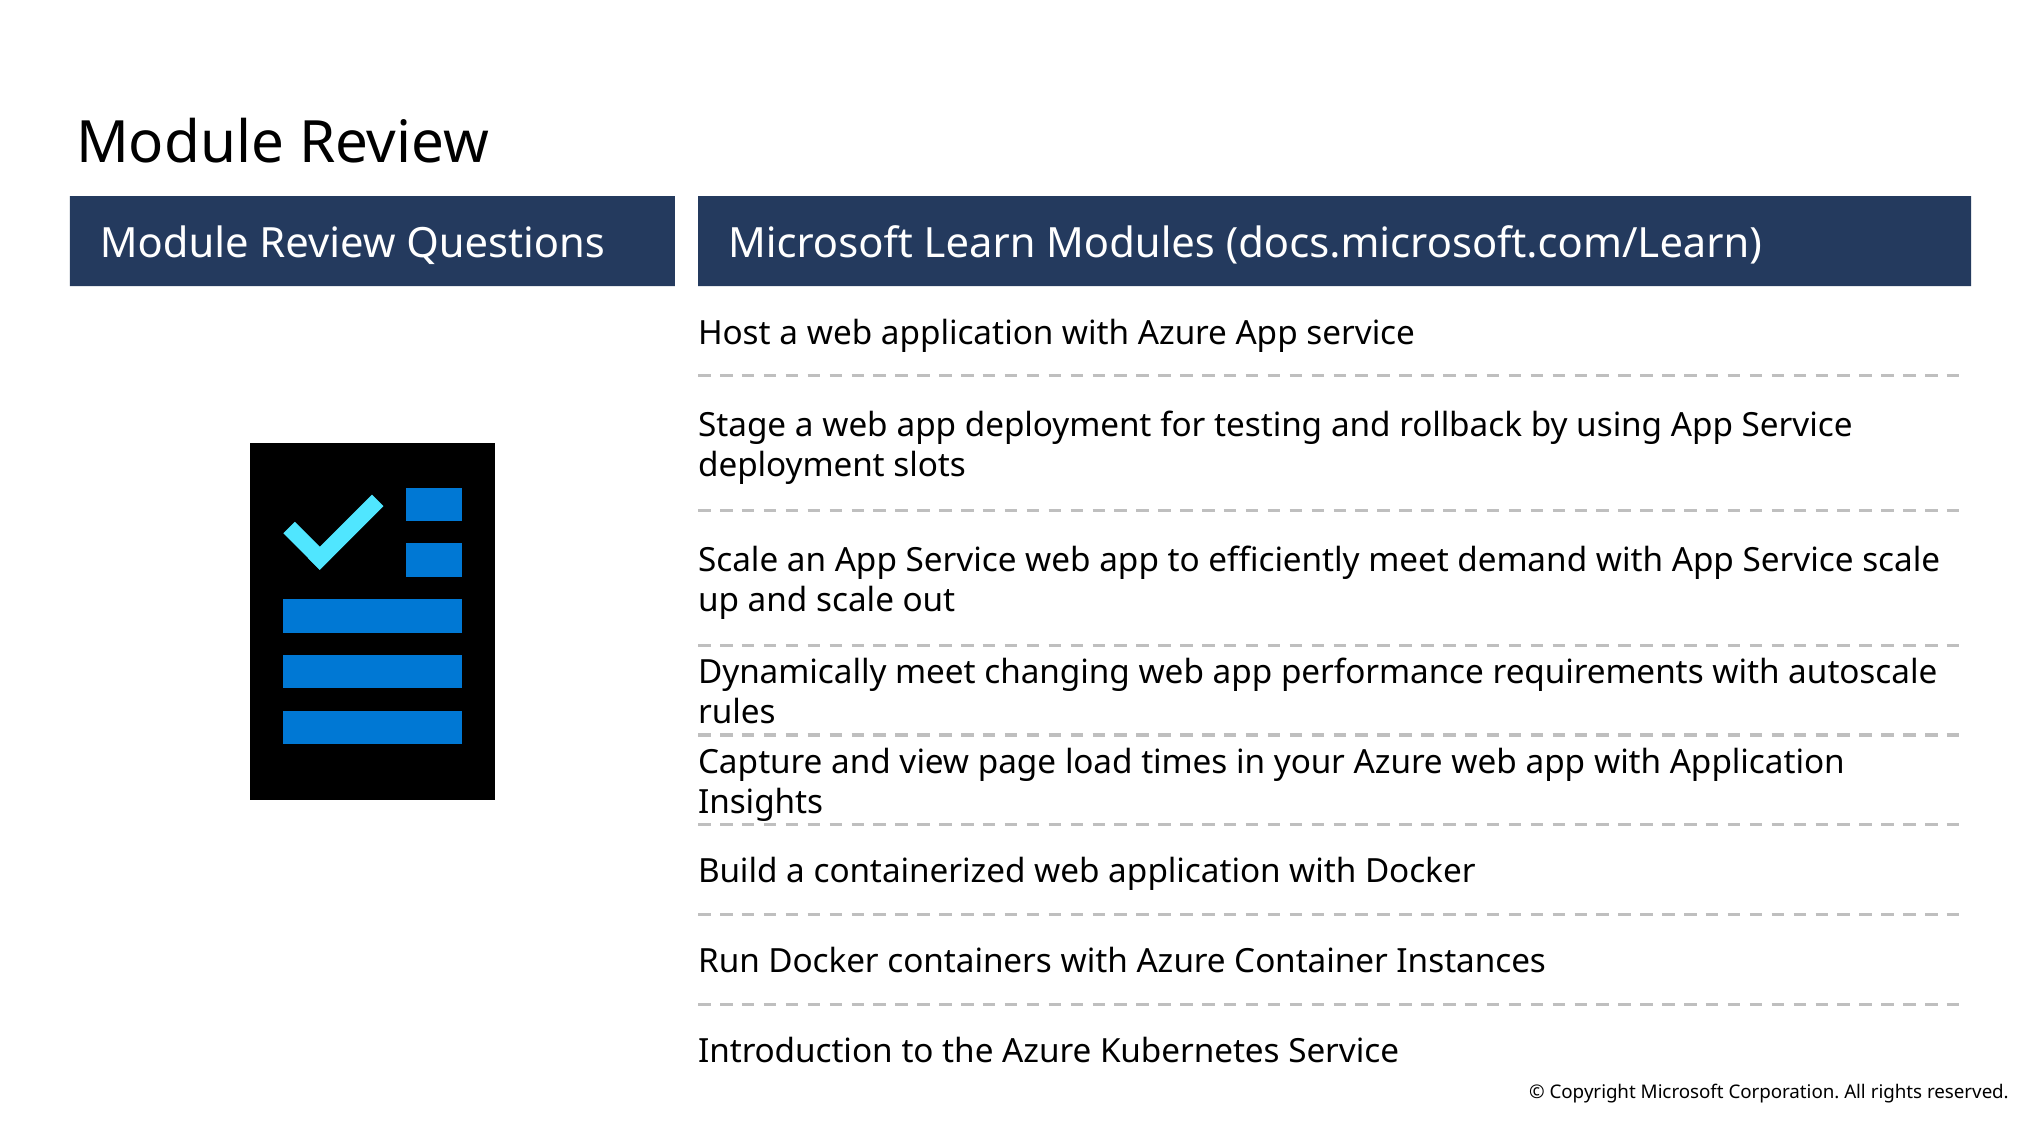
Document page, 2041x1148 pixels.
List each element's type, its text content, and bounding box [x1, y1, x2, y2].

text_box Host a web application with Azure App service [697, 293, 1969, 369]
text_box Stage a web app deployment for testing and rollback by using App Service deployment slots [697, 382, 1969, 504]
text_box Build a containerized web application with Docker [697, 831, 1969, 908]
text_box Introduction to the Azure Kubernetes Service [697, 1011, 1969, 1087]
text_box Dynamically meet changing web app performance requirements with autoscale rules [697, 652, 1969, 728]
text_box Scale an App Service web app to efficiently meet demand with App Service scale up and scale out [697, 517, 1969, 639]
text_box Module Review Questions [69, 196, 675, 287]
picture [249, 442, 496, 800]
text_box Capture and view page load times in your Azure web app with Application Insights [697, 741, 1969, 818]
text_box Run Docker containers with Azure Container Instances [697, 921, 1969, 998]
text_box Microsoft Learn Modules (docs.microsoft.com/Learn) [698, 196, 1972, 287]
title Module Review [76, 103, 1969, 175]
